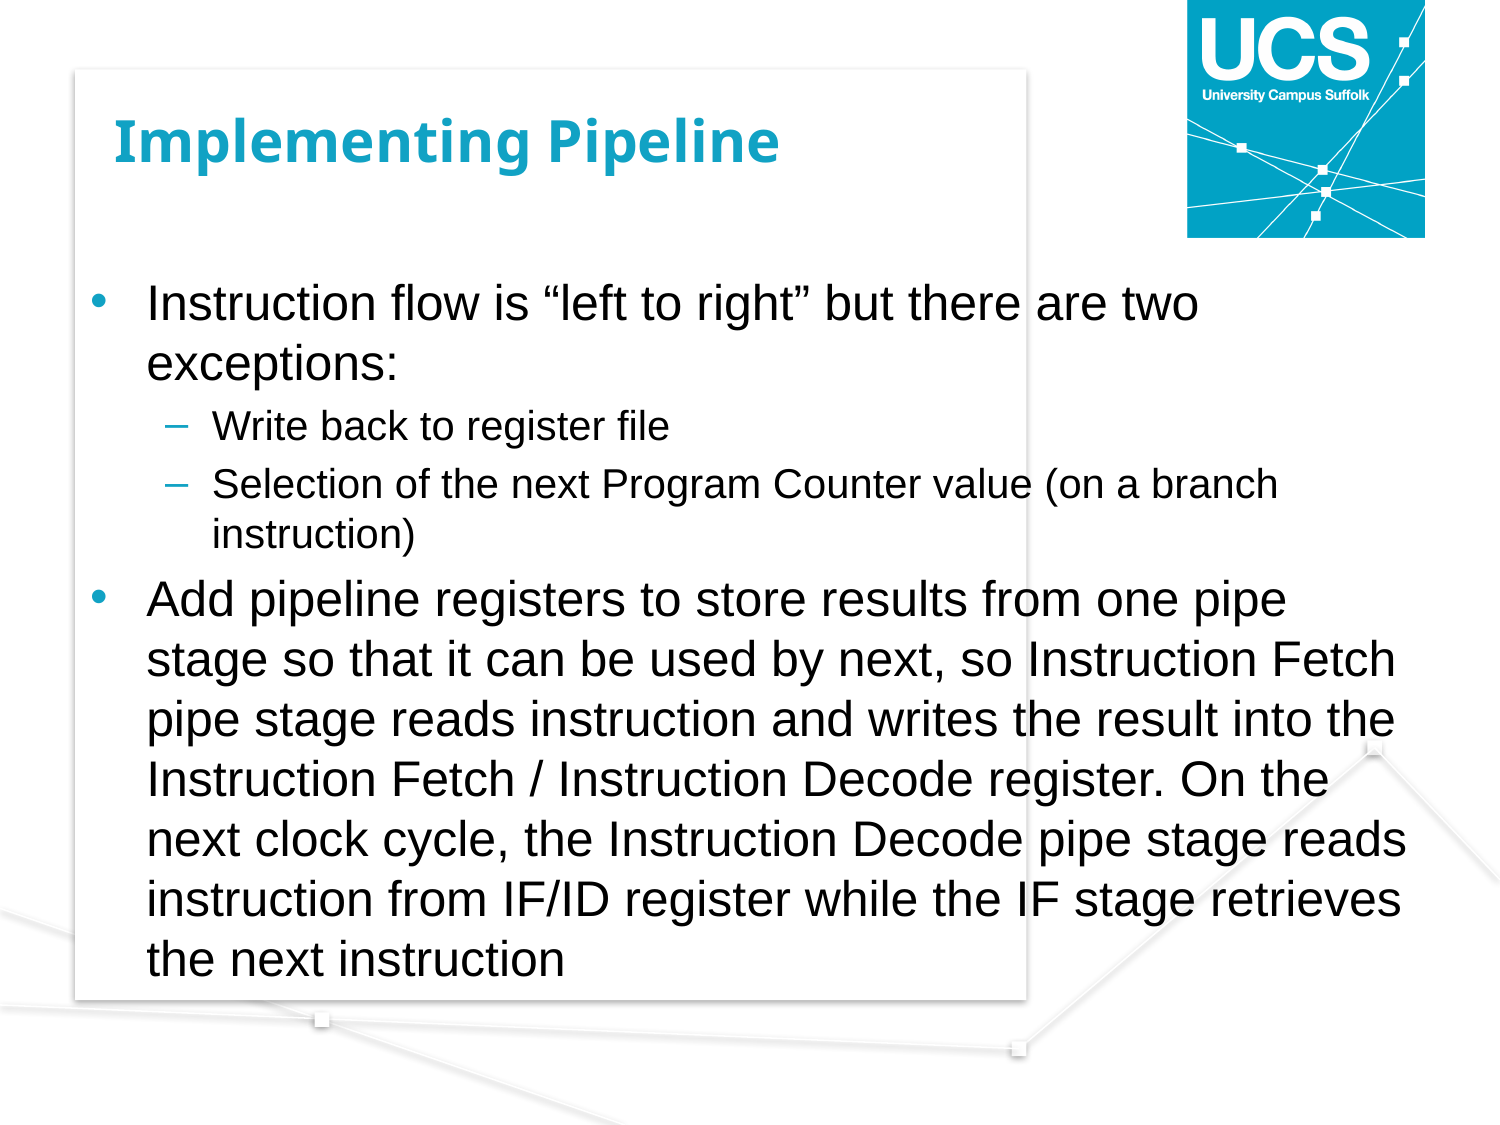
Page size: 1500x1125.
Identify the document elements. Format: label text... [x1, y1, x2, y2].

picture [1187, 0, 1425, 238]
title Implementing Pipeline [99, 44, 1012, 233]
list Instruction flow is “left to right” but there are two exceptions: Write back to register file Selection of the next Program Counter value (on a branch instruction) Add pipeline registers to store results from one pipe stage so that it can be used by next, so Instruction Fetch pipe stage reads instruction and writes the result into the Instruction Fetch / Instruction Decode register. On the next clock cycle, the Instruction Decode pipe stage reads instruction from IF/ID register while the IF stage retrieves the next instruction [74, 262, 1425, 1006]
